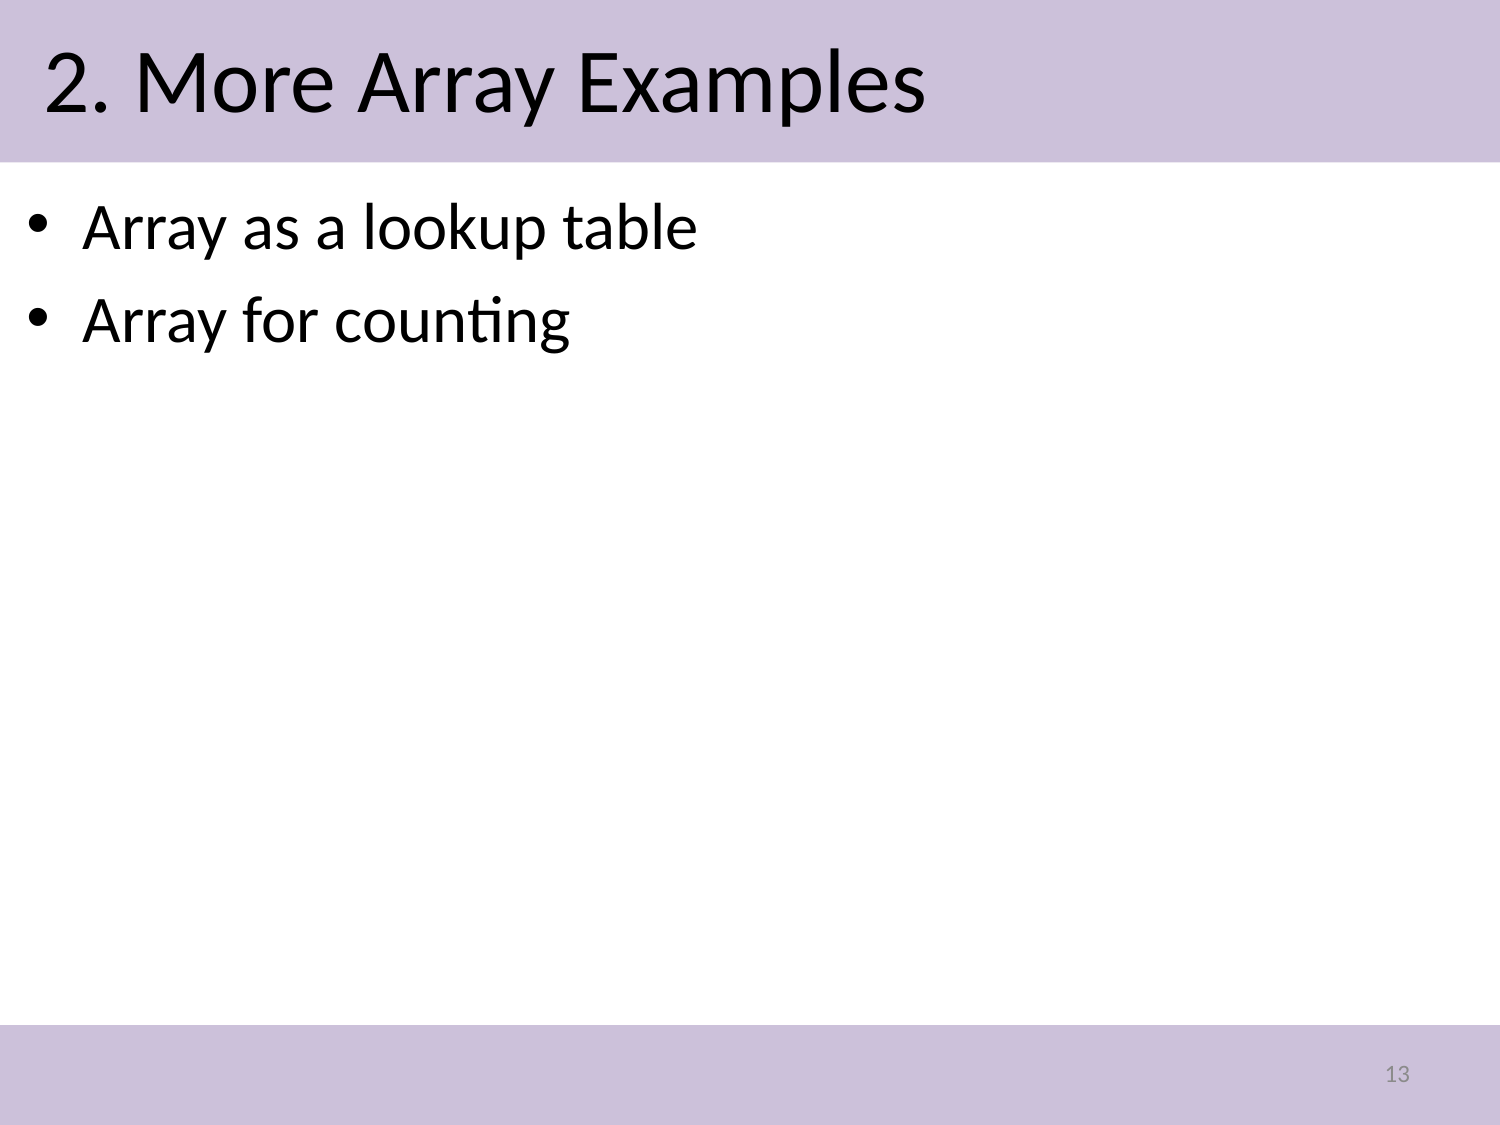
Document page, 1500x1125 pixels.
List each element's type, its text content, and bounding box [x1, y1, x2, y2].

title 2. More Array Examples [28, 7, 1379, 145]
list Array as a lookup table Array for counting [11, 174, 1477, 1013]
slide_number 13 [1074, 1042, 1425, 1103]
